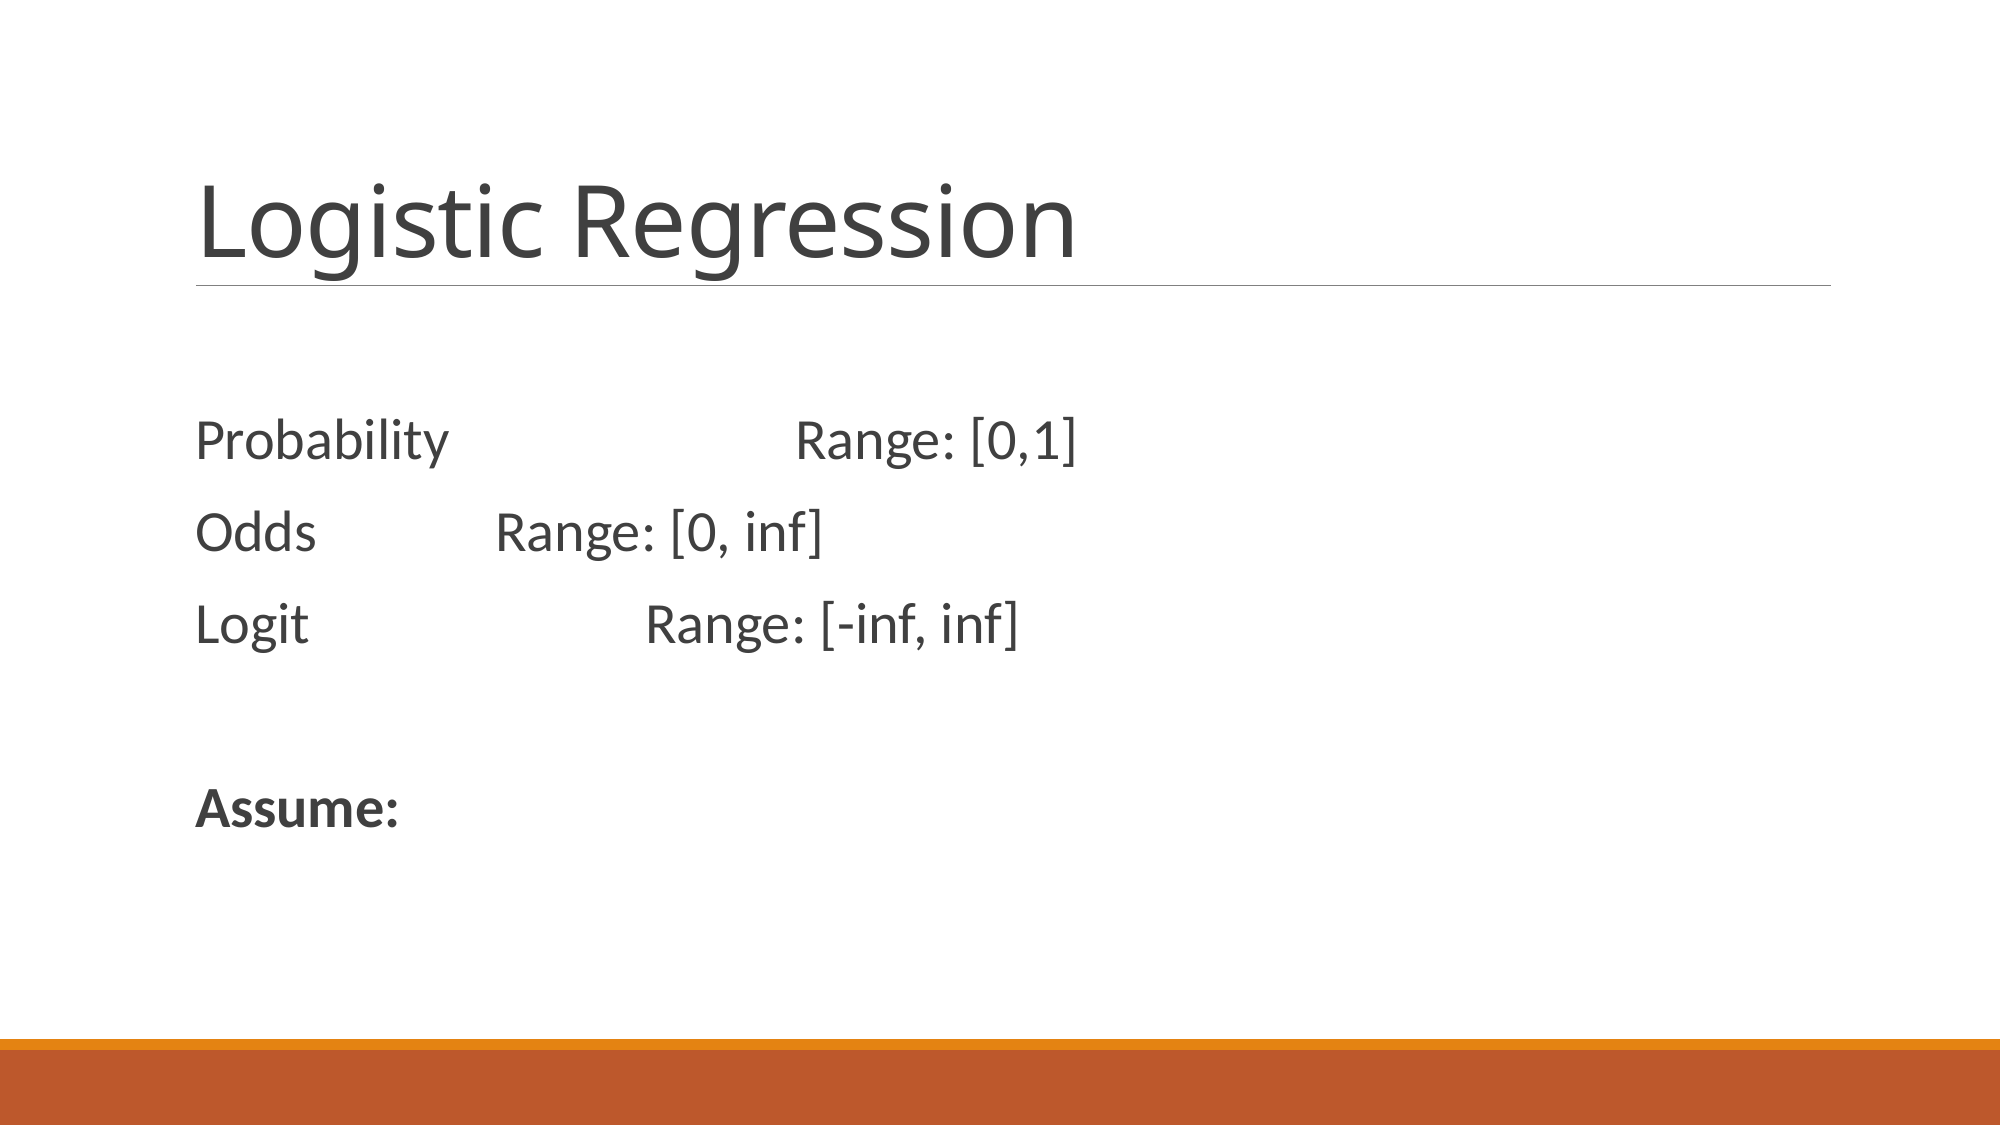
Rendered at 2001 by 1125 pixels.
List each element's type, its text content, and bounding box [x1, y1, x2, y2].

title Logistic Regression [180, 47, 1830, 285]
